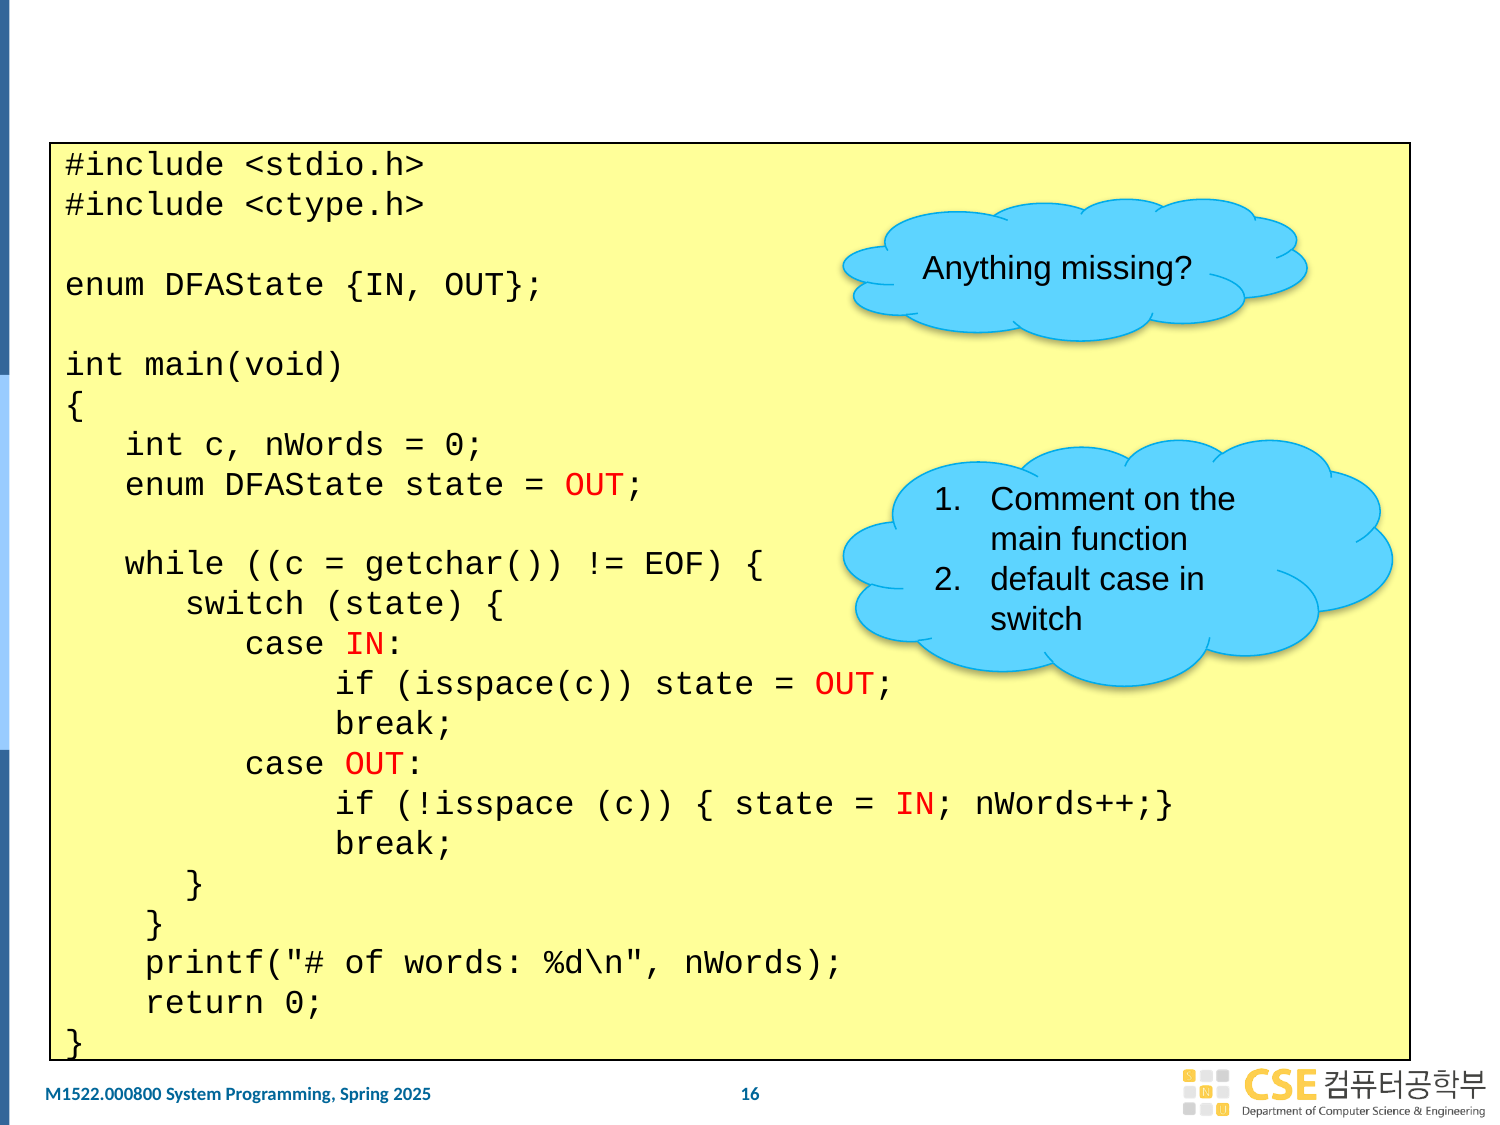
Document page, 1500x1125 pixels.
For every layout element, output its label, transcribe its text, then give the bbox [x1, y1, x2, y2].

text_box Anything missing? [842, 198, 1308, 342]
picture [1182, 1068, 1487, 1119]
text_box #include <stdio.h> #include <ctype.h> enum DFAState {IN, OUT}; int main(void) { int c, nWords = 0; enum DFAState state = OUT; while ((c = getchar()) != EOF) { switch (state) { case IN: if (isspace(c)) state = OUT; break; case OUT: if (!isspace (c)) { state = IN; nWords++;} break; } } printf("# of words: %d\n", nWords); return 0; } [49, 142, 1410, 1061]
text_box Comment on the main function default case in switch [842, 439, 1394, 688]
